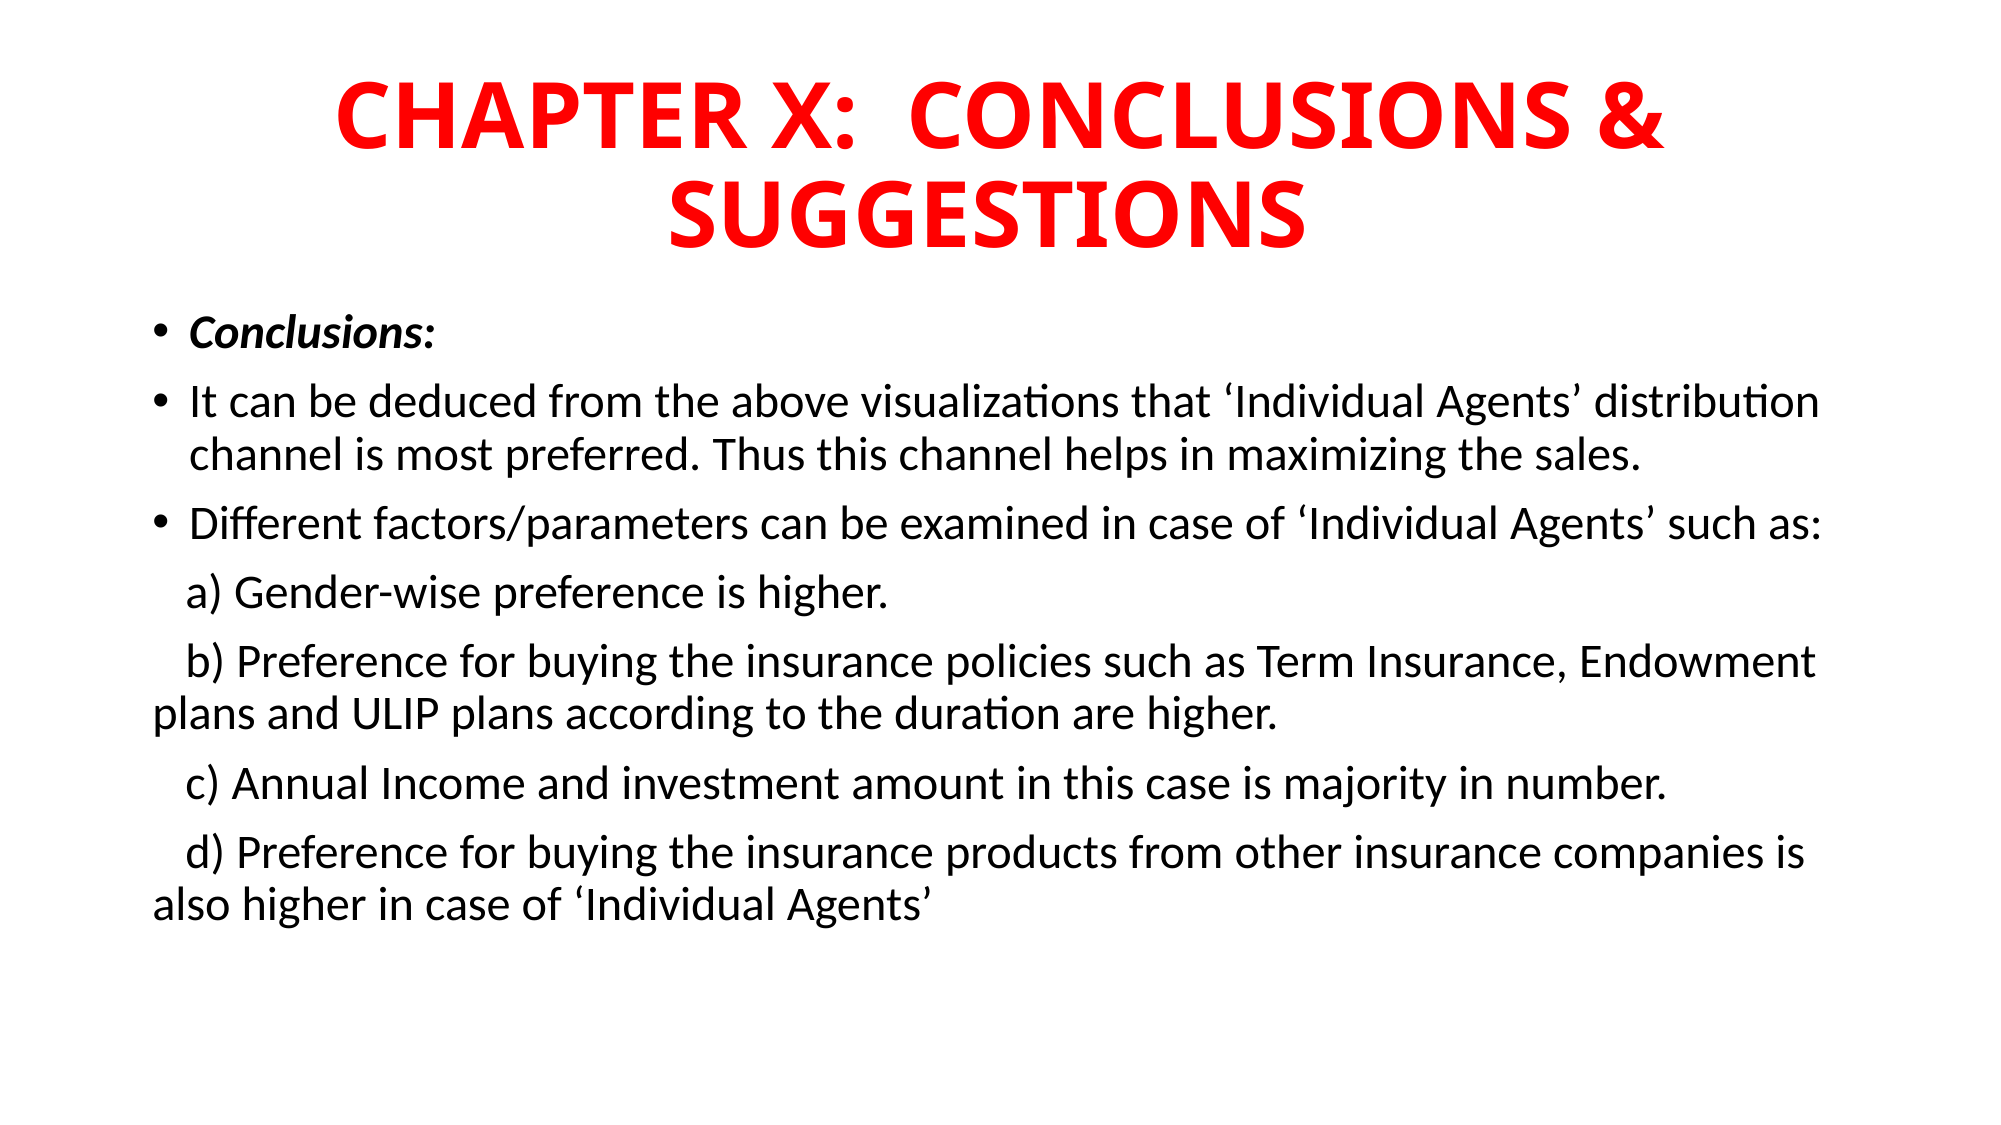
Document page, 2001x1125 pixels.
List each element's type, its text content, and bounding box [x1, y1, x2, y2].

list Conclusions: It can be deduced from the above visualizations that ‘Individual Agents’ distribution channel is most preferred. Thus this channel helps in maximizing the sales. Different factors/parameters can be examined in case of ‘Individual Agents’ such as: a) Gender-wise preference is higher. b) Preference for buying the insurance policies such as Term Insurance, Endowment plans and ULIP plans according to the duration are higher. c) Annual Income and investment amount in this case is majority in number. d) Preference for buying the insurance products from other insurance companies is also higher in case of ‘Individual Agents’ [137, 299, 1863, 1014]
title CHAPTER X: CONCLUSIONS & SUGGESTIONS [137, 59, 1863, 278]
